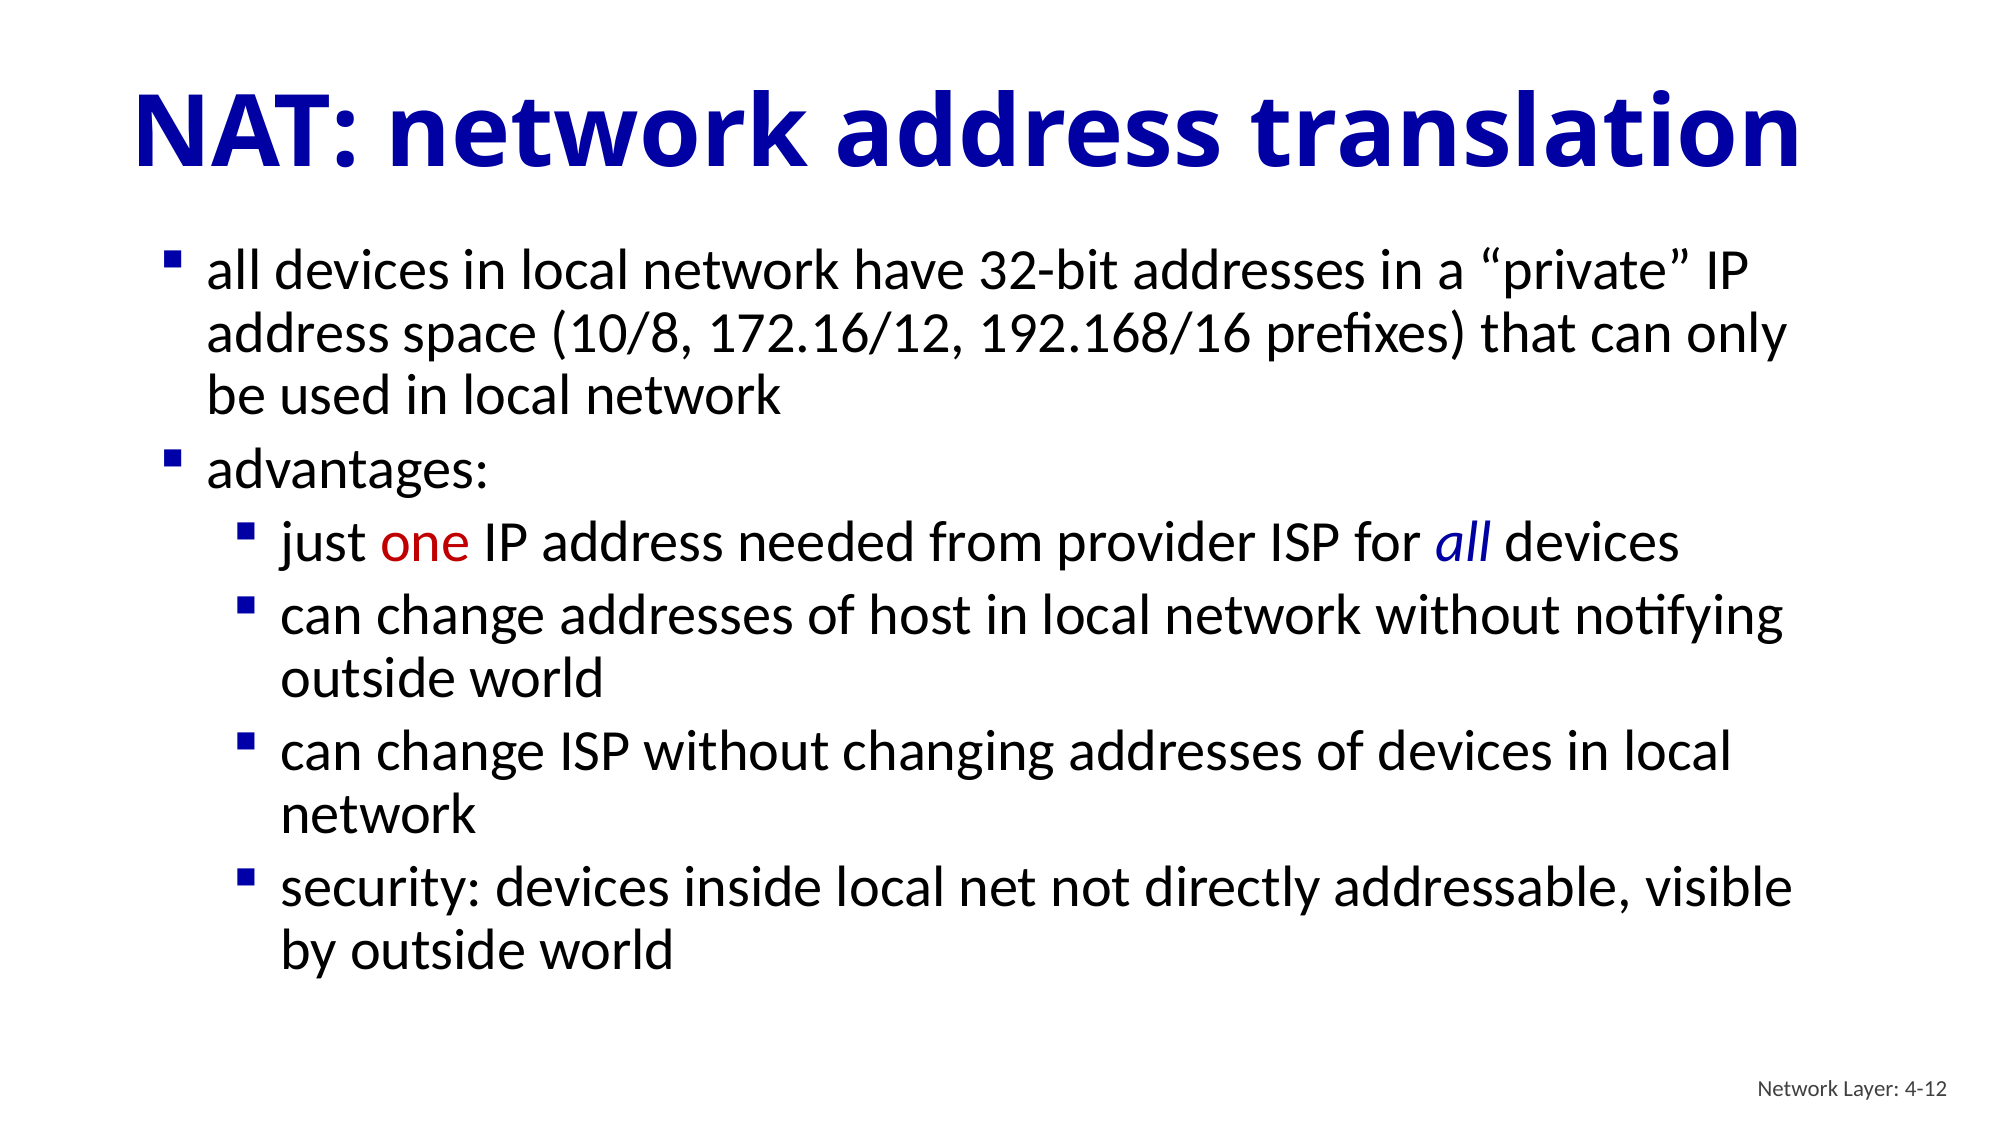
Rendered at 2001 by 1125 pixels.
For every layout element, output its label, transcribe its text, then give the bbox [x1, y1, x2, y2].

text_box all devices in local network have 32-bit addresses in a “private” IP address space (10/8, 172.16/12, 192.168/16 prefixes) that can only be used in local network advantages: just one IP address needed from provider ISP for all devices can change addresses of host in local network without notifying outside world can change ISP without changing addresses of devices in local network security: devices inside local net not directly addressable, visible by outside world [77, 231, 1818, 1099]
slide_number Network Layer: 4-12 [1512, 1056, 1963, 1117]
title NAT: network address translation [115, 46, 1841, 222]
